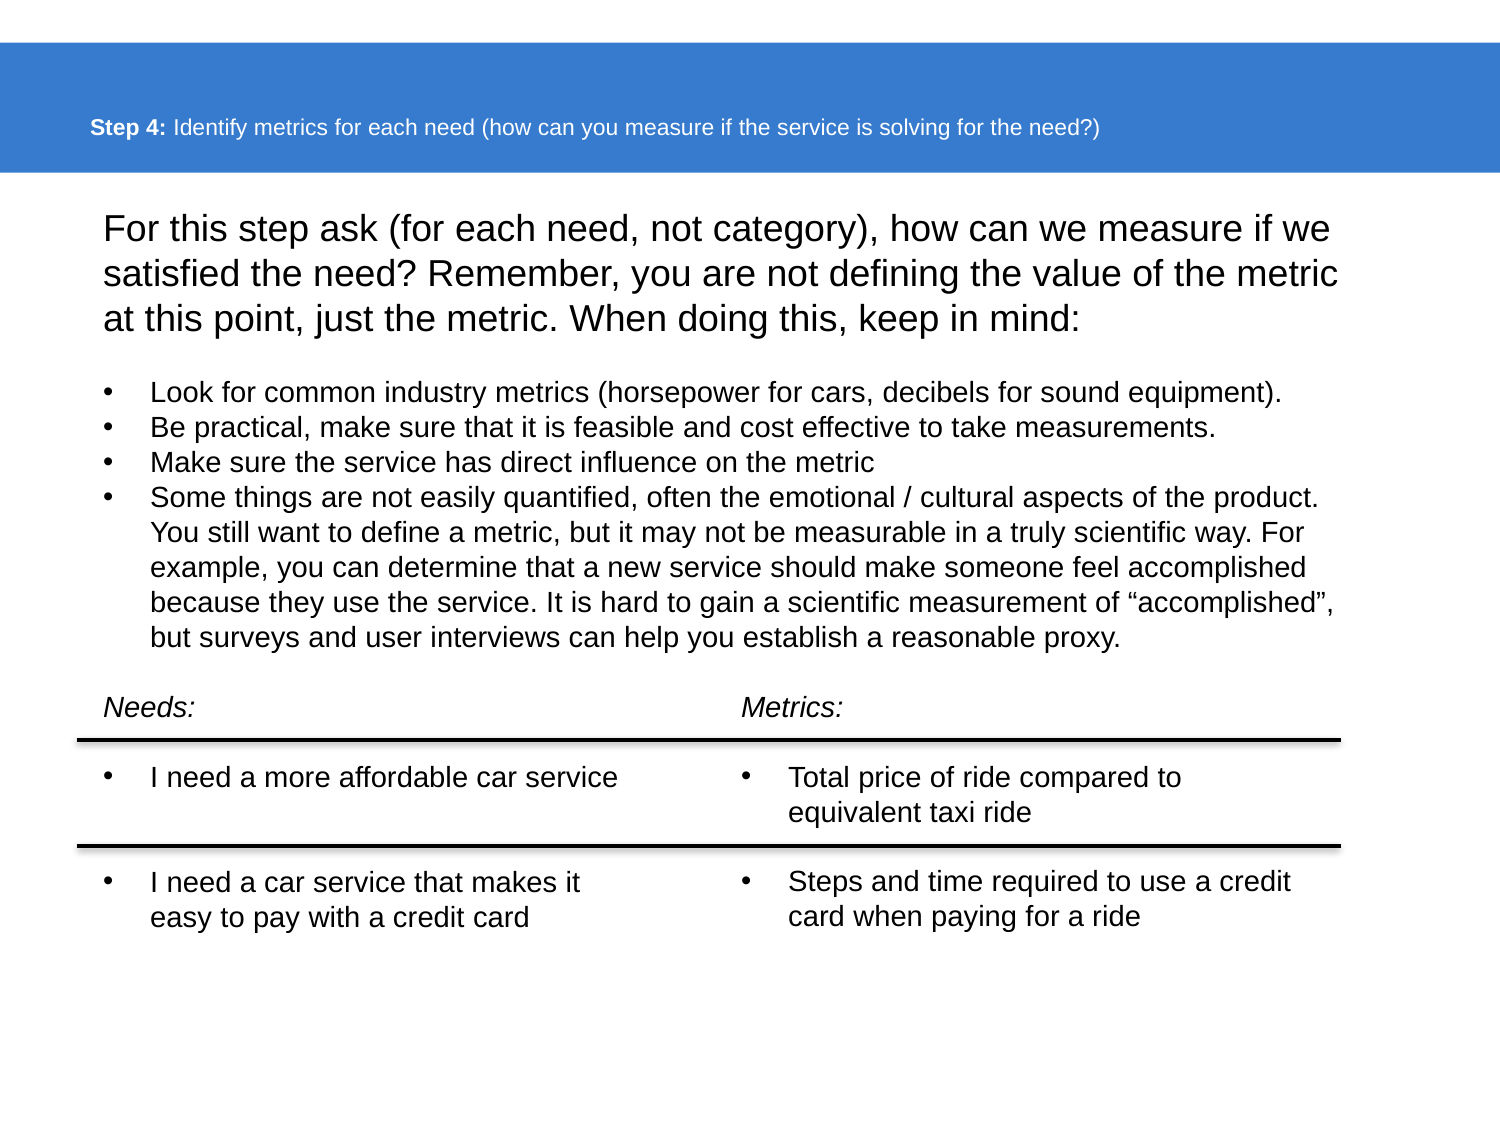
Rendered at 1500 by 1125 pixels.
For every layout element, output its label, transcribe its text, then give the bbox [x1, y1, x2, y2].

text_box For this step ask (for each need, not category), how can we measure if we satisfied the need? Remember, you are not defining the value of the metric at this point, just the metric. When doing this, keep in mind: Look for common industry metrics (horsepower for cars, decibels for sound equipment). Be practical, make sure that it is feasible and cost effective to take measurements. Make sure the service has direct influence on the metric Some things are not easily quantified, often the emotional / cultural aspects of the product. You still want to define a metric, but it may not be measurable in a truly scientific way. For example, you can determine that a new service should make someone feel accomplished because they use the service. It is hard to gain a scientific measurement of “accomplished”, but surveys and user interviews can help you establish a reasonable proxy. [88, 196, 1365, 661]
text_box Needs: I need a more affordable car service I need a car service that makes it easy to pay with a credit card [88, 750, 644, 842]
text_box Needs: I need a more affordable car service I need a car service that makes it easy to pay with a credit card [88, 680, 644, 736]
text_box Needs: I need a more affordable car service I need a car service that makes it easy to pay with a credit card [88, 857, 644, 976]
text_box Metrics: Total price of ride compared to equivalent taxi ride Steps and time required to use a credit card when paying for a ride [726, 680, 1329, 736]
text_box Metrics: Total price of ride compared to equivalent taxi ride Steps and time required to use a credit card when paying for a ride [726, 857, 1329, 975]
text_box Metrics: Total price of ride compared to equivalent taxi ride Steps and time required to use a credit card when paying for a ride [726, 750, 1329, 842]
title Step 4: Identify metrics for each need (how can you measure if the service is solving for the need?) [75, 104, 1247, 232]
